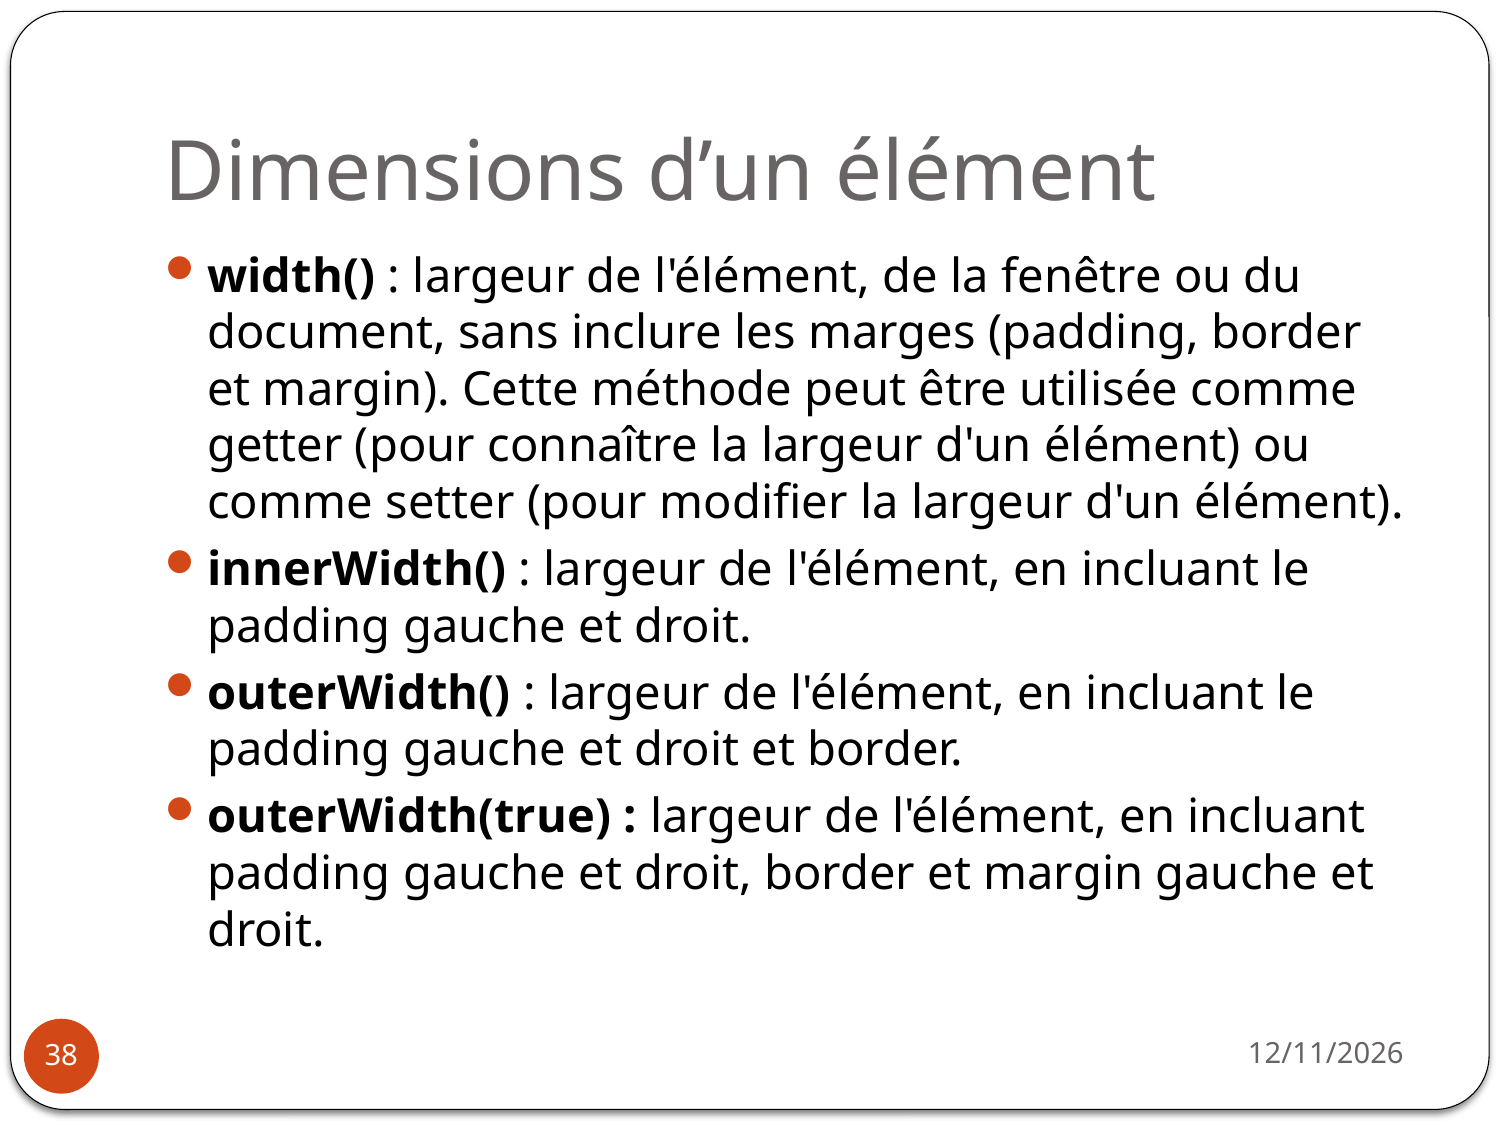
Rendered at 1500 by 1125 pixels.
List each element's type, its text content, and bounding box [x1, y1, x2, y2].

title Dimensions d’un élément [150, 45, 1425, 233]
slide_number 38 [23, 1018, 99, 1094]
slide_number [1012, 1015, 1419, 1094]
list width() : largeur de l'élément, de la fenêtre ou du document, sans inclure les marges (padding, border et margin). Cette méthode peut être utilisée comme getter (pour connaître la largeur d'un élément) ou comme setter (pour modifier la largeur d'un élément). innerWidth() : largeur de l'élément, en incluant le padding gauche et droit. outerWidth() : largeur de l'élément, en incluant le padding gauche et droit et border. outerWidth(true) : largeur de l'élément, en incluant padding gauche et droit, border et margin gauche et droit. [150, 237, 1425, 988]
